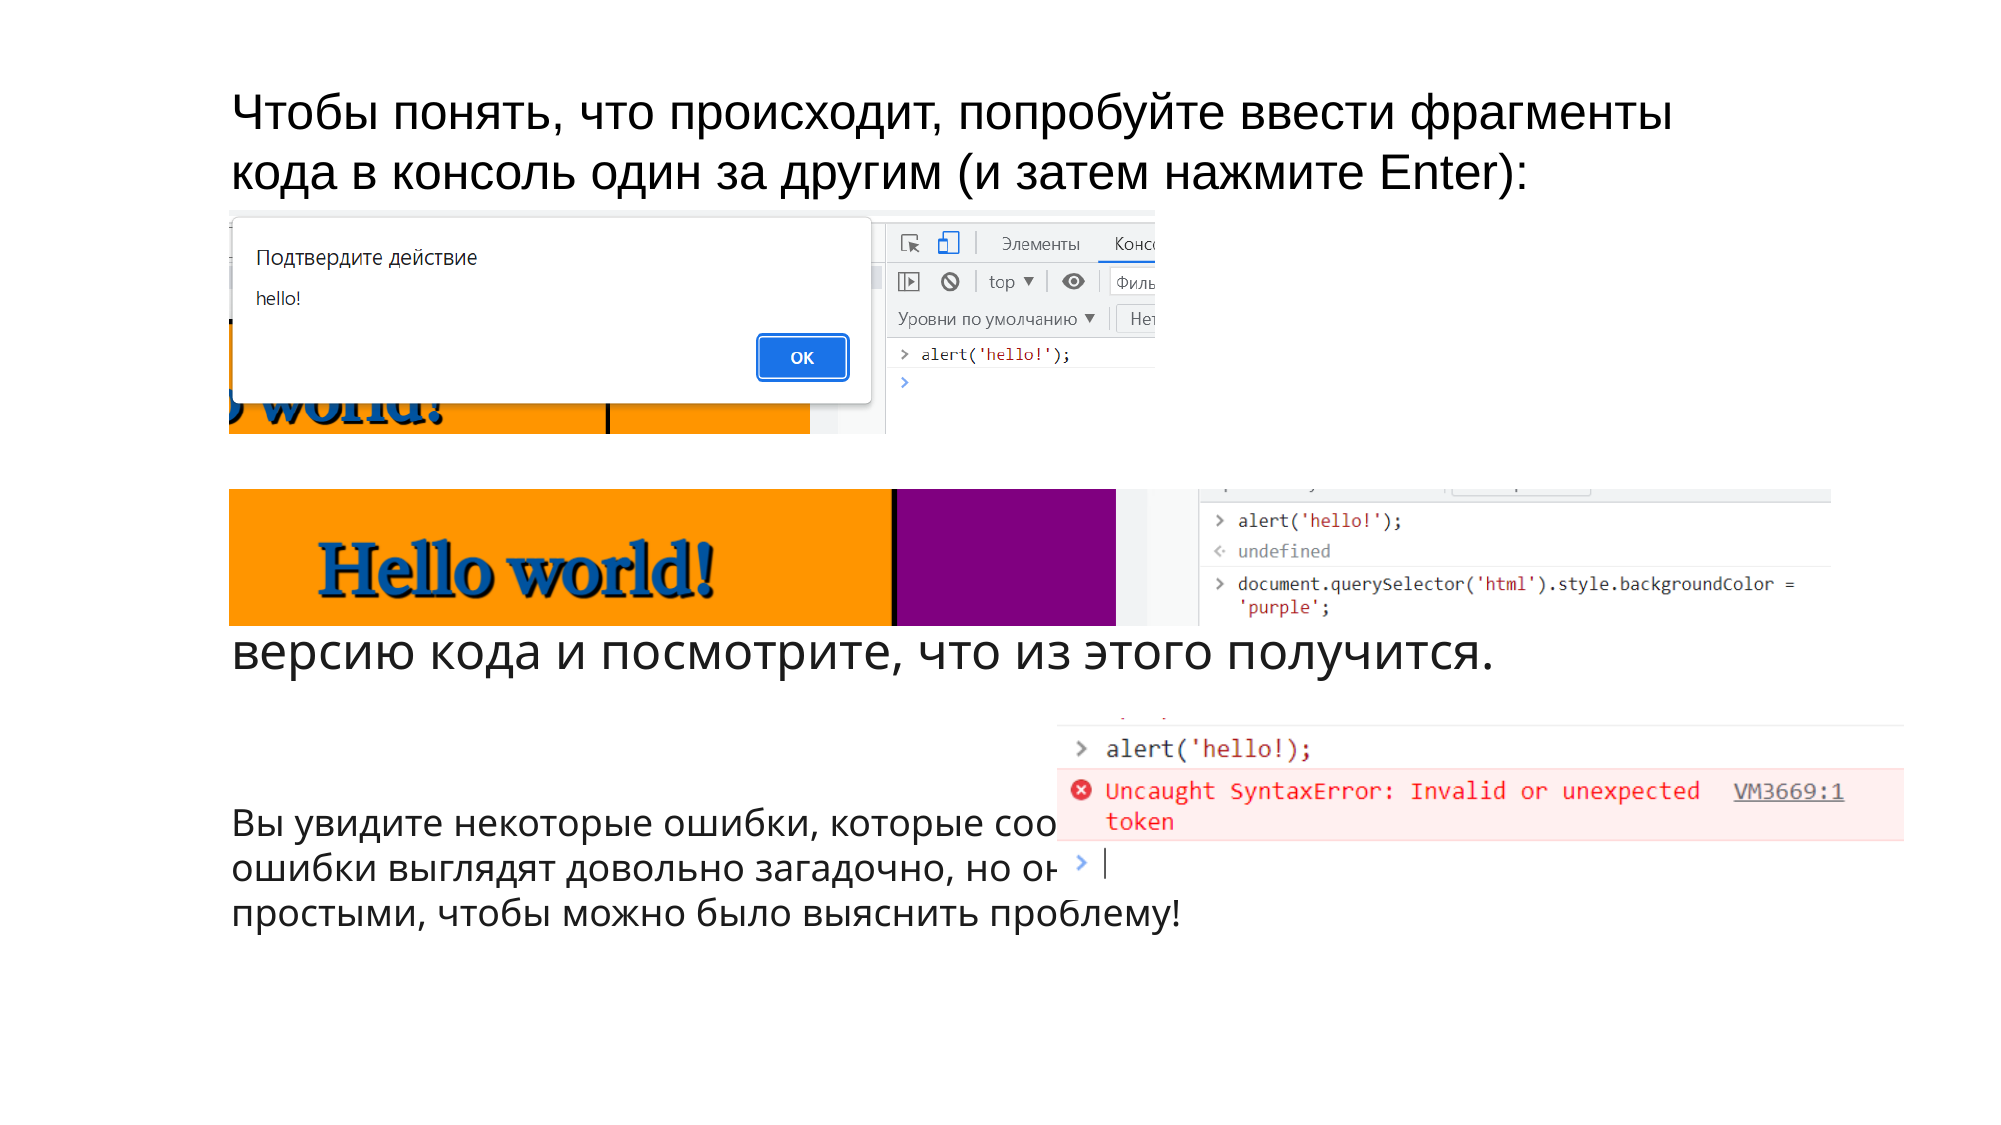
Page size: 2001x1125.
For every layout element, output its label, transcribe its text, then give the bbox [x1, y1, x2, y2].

picture [229, 489, 1831, 626]
subtitle Чтобы понять, что происходит, попробуйте ввести фрагменты кода в консоль один за другим (и затем нажмите Enter): Теперь попробуйте ввести следующую, неправильную версию кода и посмотрите, что из этого получится. Вы увидите некоторые ошибки, которые сообщит вам браузер. Зачастую эти ошибки выглядят довольно загадочно, но они должны быть довольно простыми, чтобы можно было выяснить проблему! [216, 71, 1717, 1061]
picture [1057, 718, 1904, 901]
picture [229, 210, 1155, 434]
